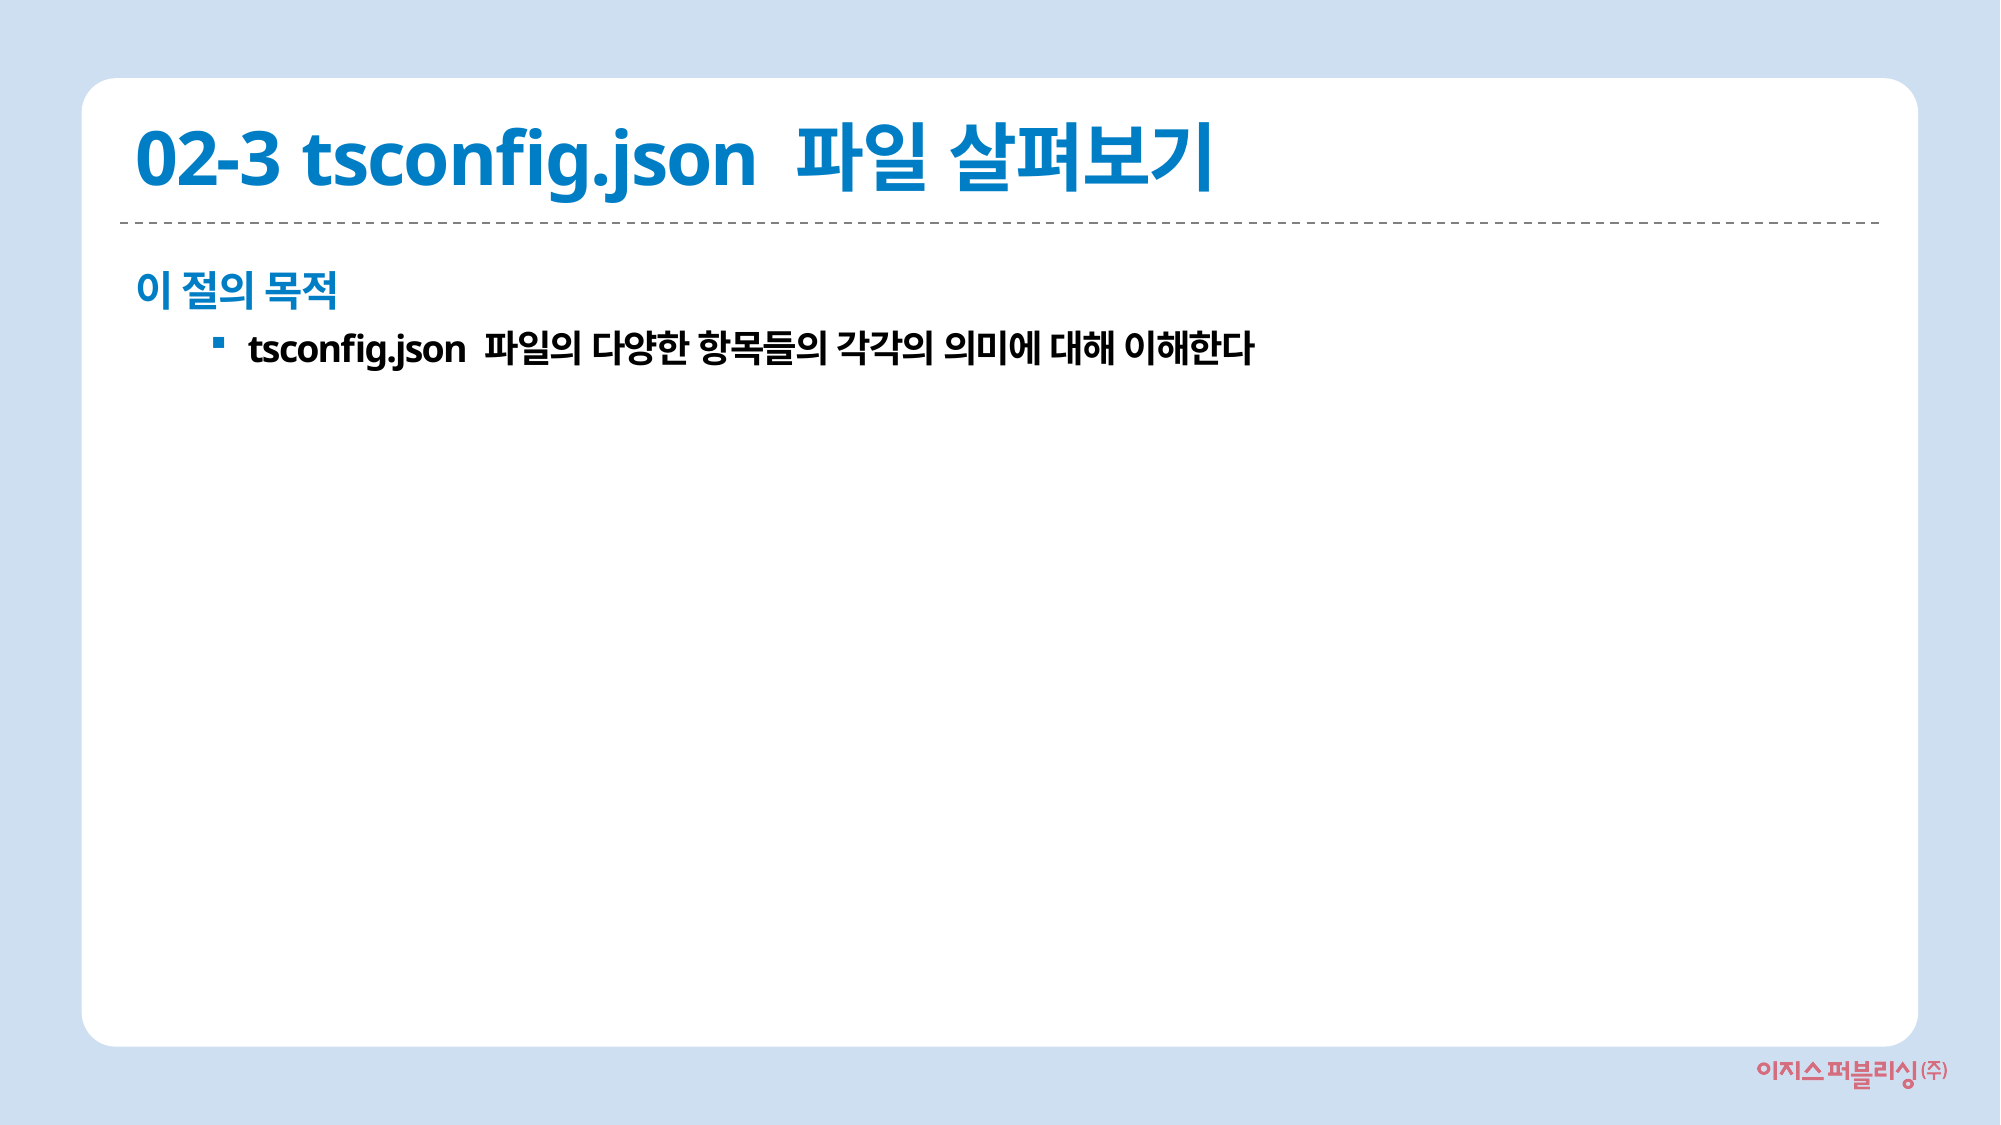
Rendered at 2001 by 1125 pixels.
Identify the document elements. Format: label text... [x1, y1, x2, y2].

title 02-3 tsconfig.json 파일 살펴보기 [120, 109, 1880, 209]
list 이 절의 목적 tsconfig.json 파일의 다양한 항목들의 각각의 의미에 대해 이해한다 [120, 257, 1951, 1009]
